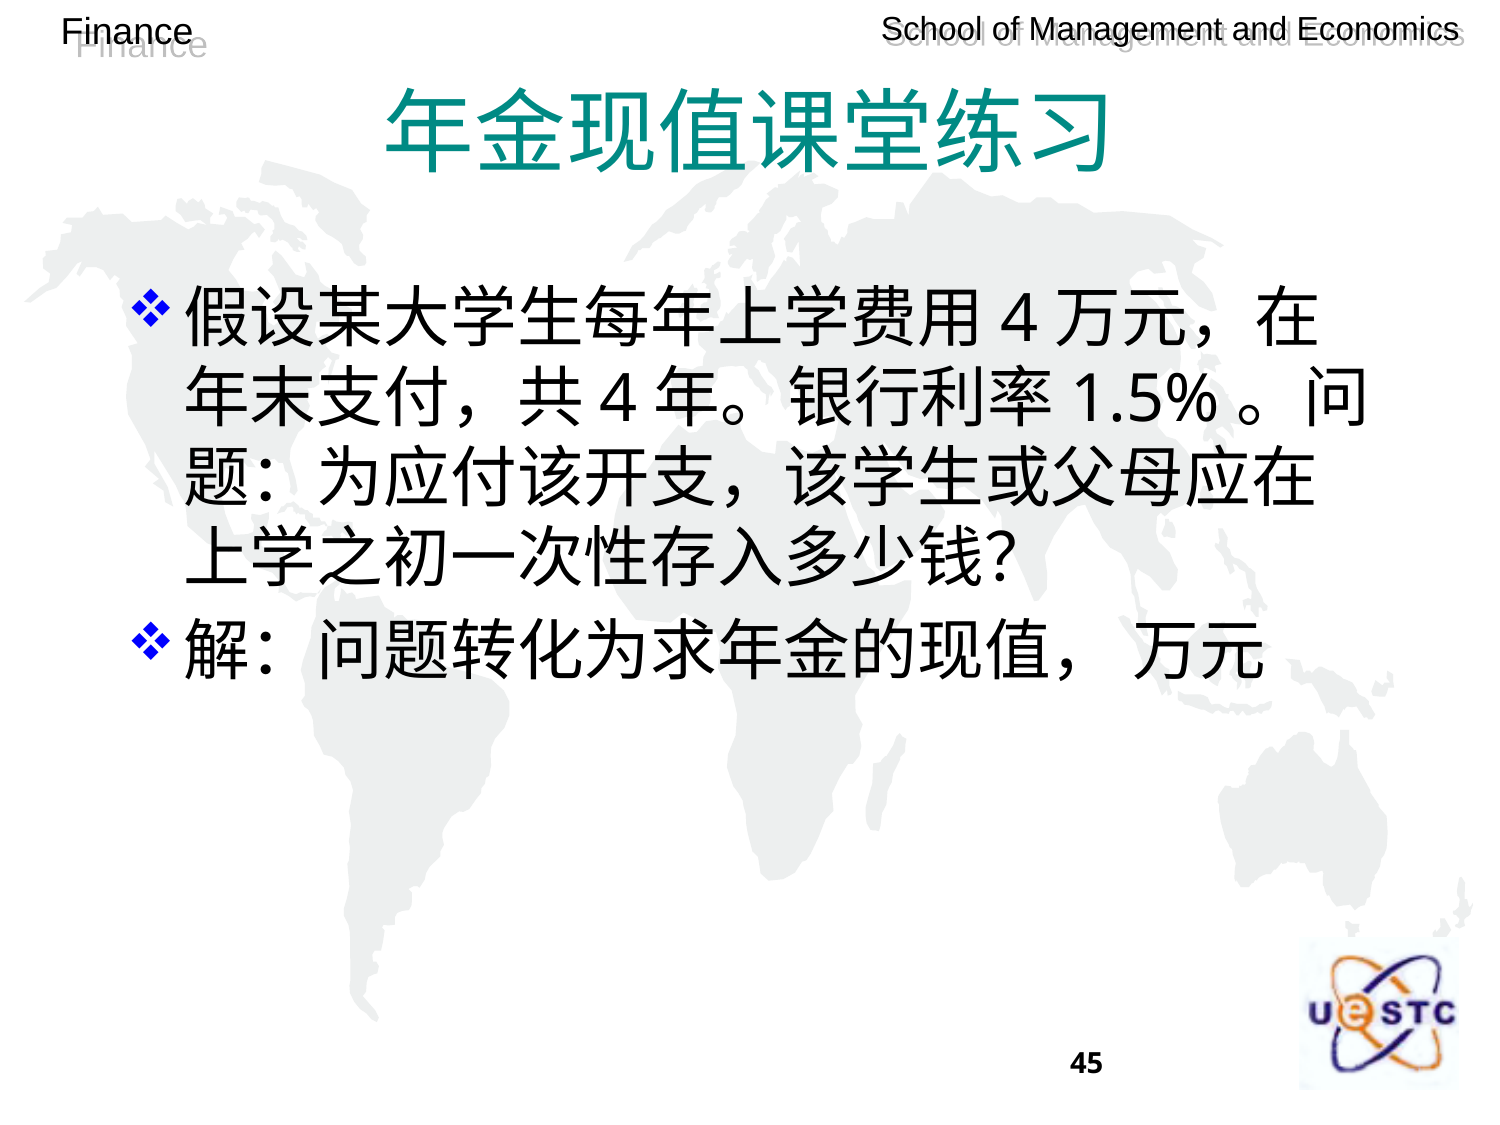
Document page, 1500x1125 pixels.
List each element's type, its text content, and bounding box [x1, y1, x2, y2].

title 年金现值课堂练习 [75, 66, 1425, 233]
picture [1299, 937, 1459, 1090]
